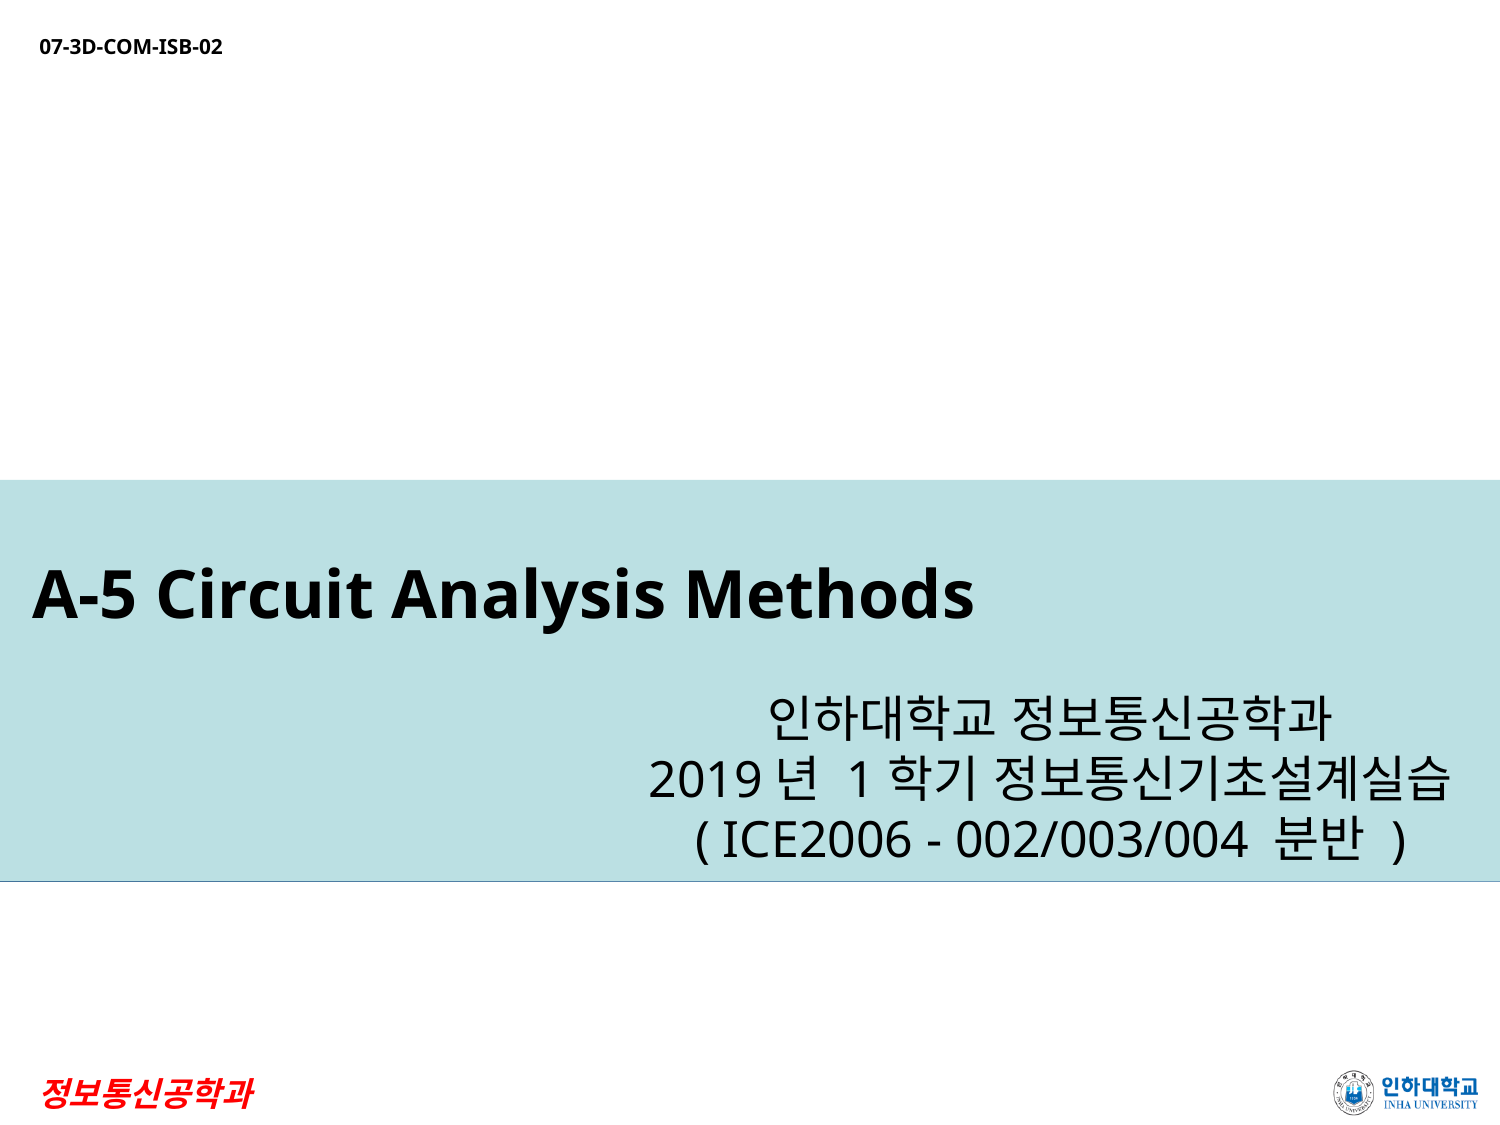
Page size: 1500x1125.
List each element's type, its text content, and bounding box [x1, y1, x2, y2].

picture [1328, 1065, 1483, 1120]
text_box [0, 479, 1500, 882]
text_box 인하대학교 정보통신공학과 2019년 1학기 정보통신기초설계실습 ( ICE2006 - 002/003/004 분반 ) [633, 680, 1468, 876]
title A-5 Circuit Analysis Methods [17, 515, 1500, 670]
